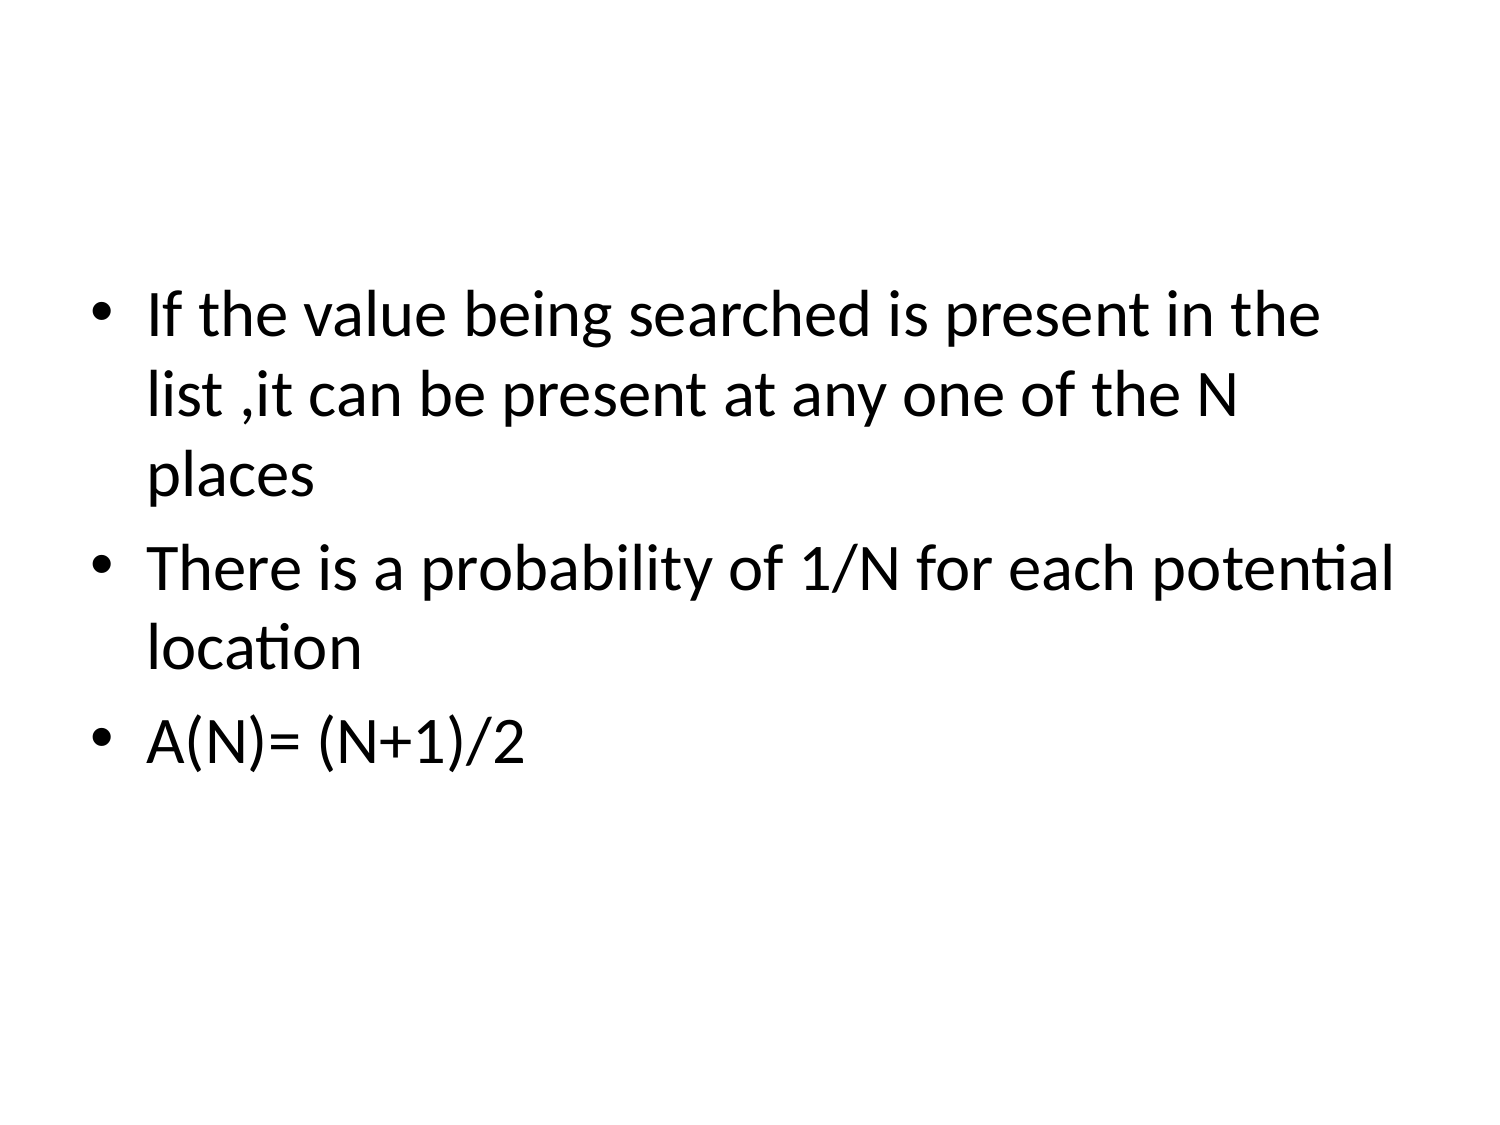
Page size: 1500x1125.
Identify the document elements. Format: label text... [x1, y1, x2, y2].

list If the value being searched is present in the list ,it can be present at any one of the N places There is a probability of 1/N for each potential location A(N)= (N+1)/2 [75, 262, 1425, 1005]
